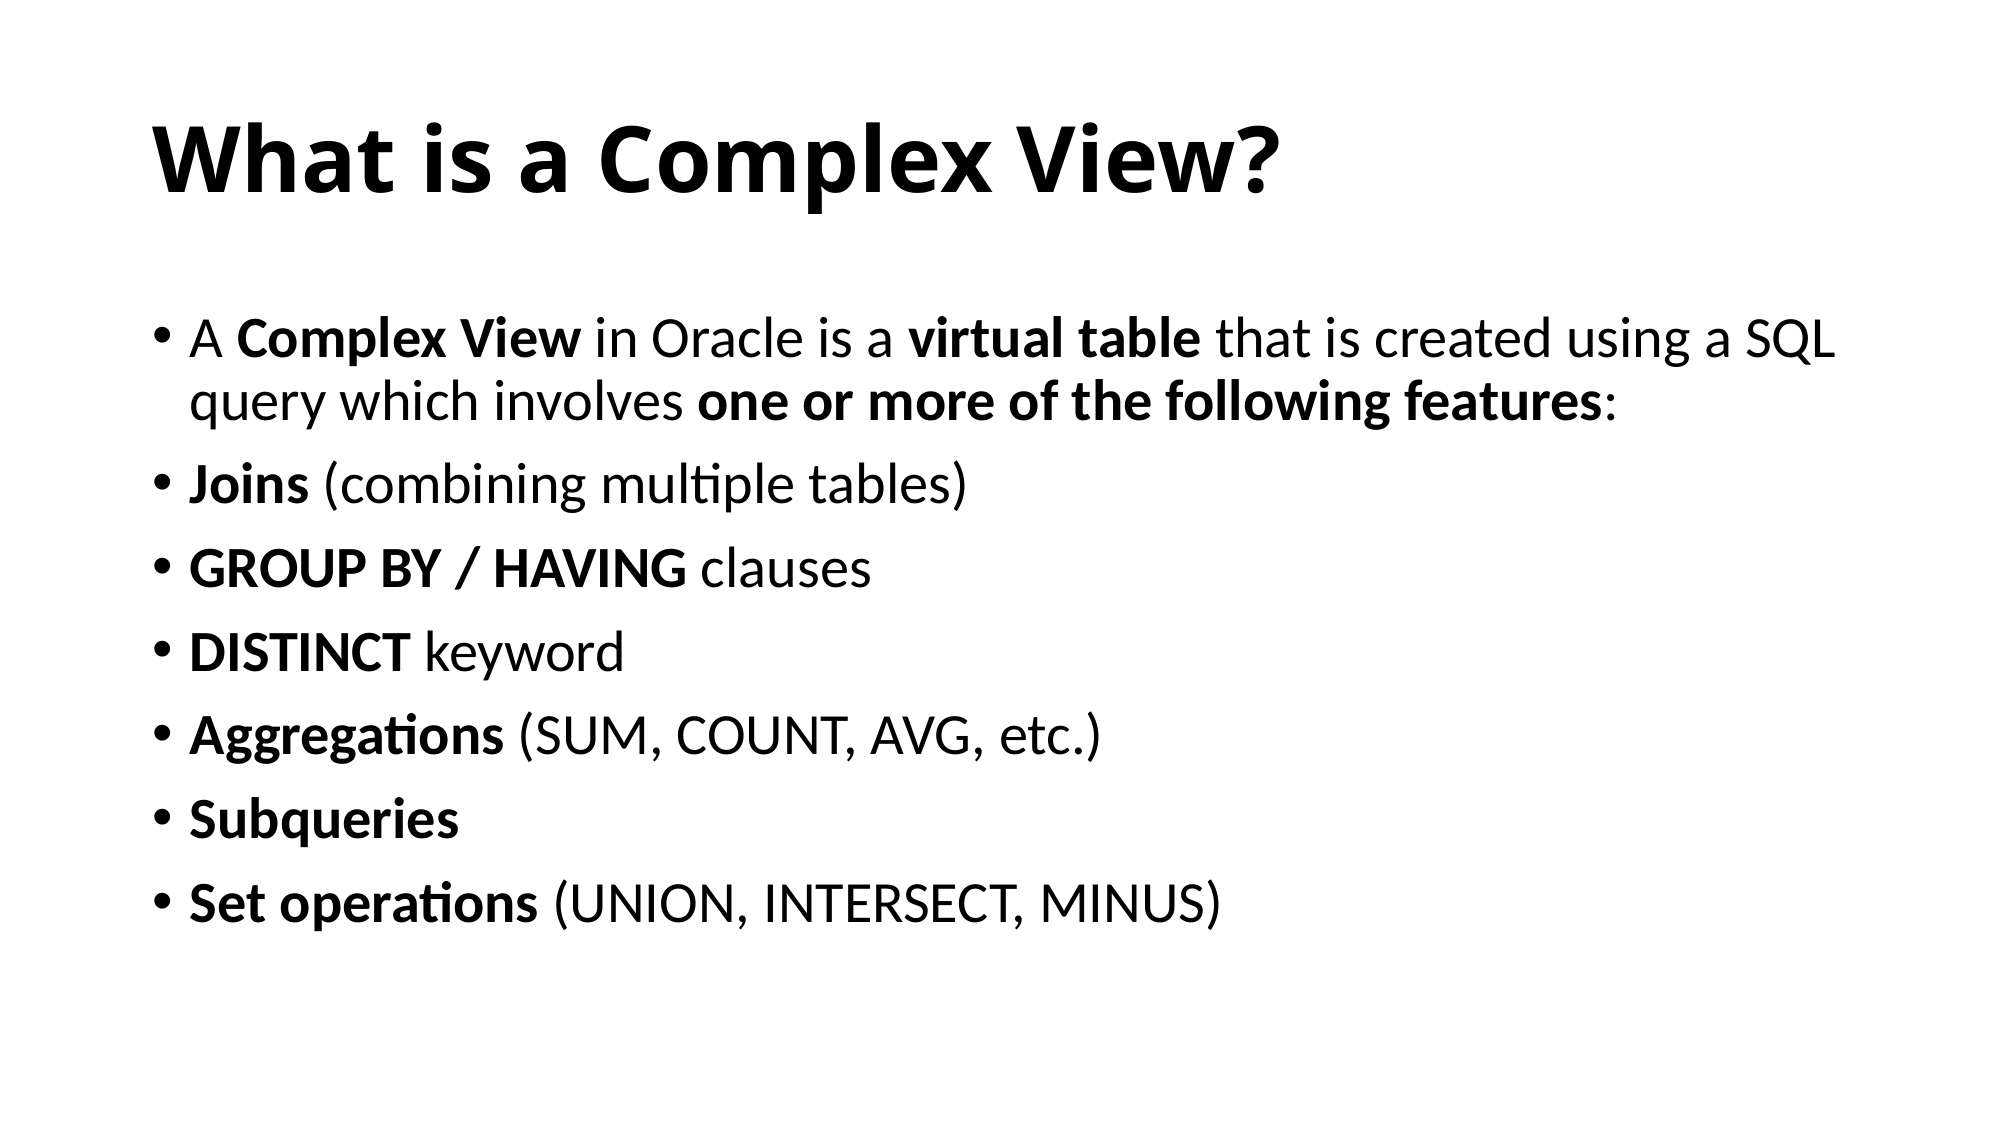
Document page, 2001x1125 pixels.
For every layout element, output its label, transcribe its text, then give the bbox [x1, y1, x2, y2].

list A Complex View in Oracle is a virtual table that is created using a SQL query which involves one or more of the following features: Joins (combining multiple tables) GROUP BY / HAVING clauses DISTINCT keyword Aggregations (SUM, COUNT, AVG, etc.) Subqueries Set operations (UNION, INTERSECT, MINUS) [137, 299, 1863, 1014]
title What is a Complex View? [137, 54, 1863, 272]
